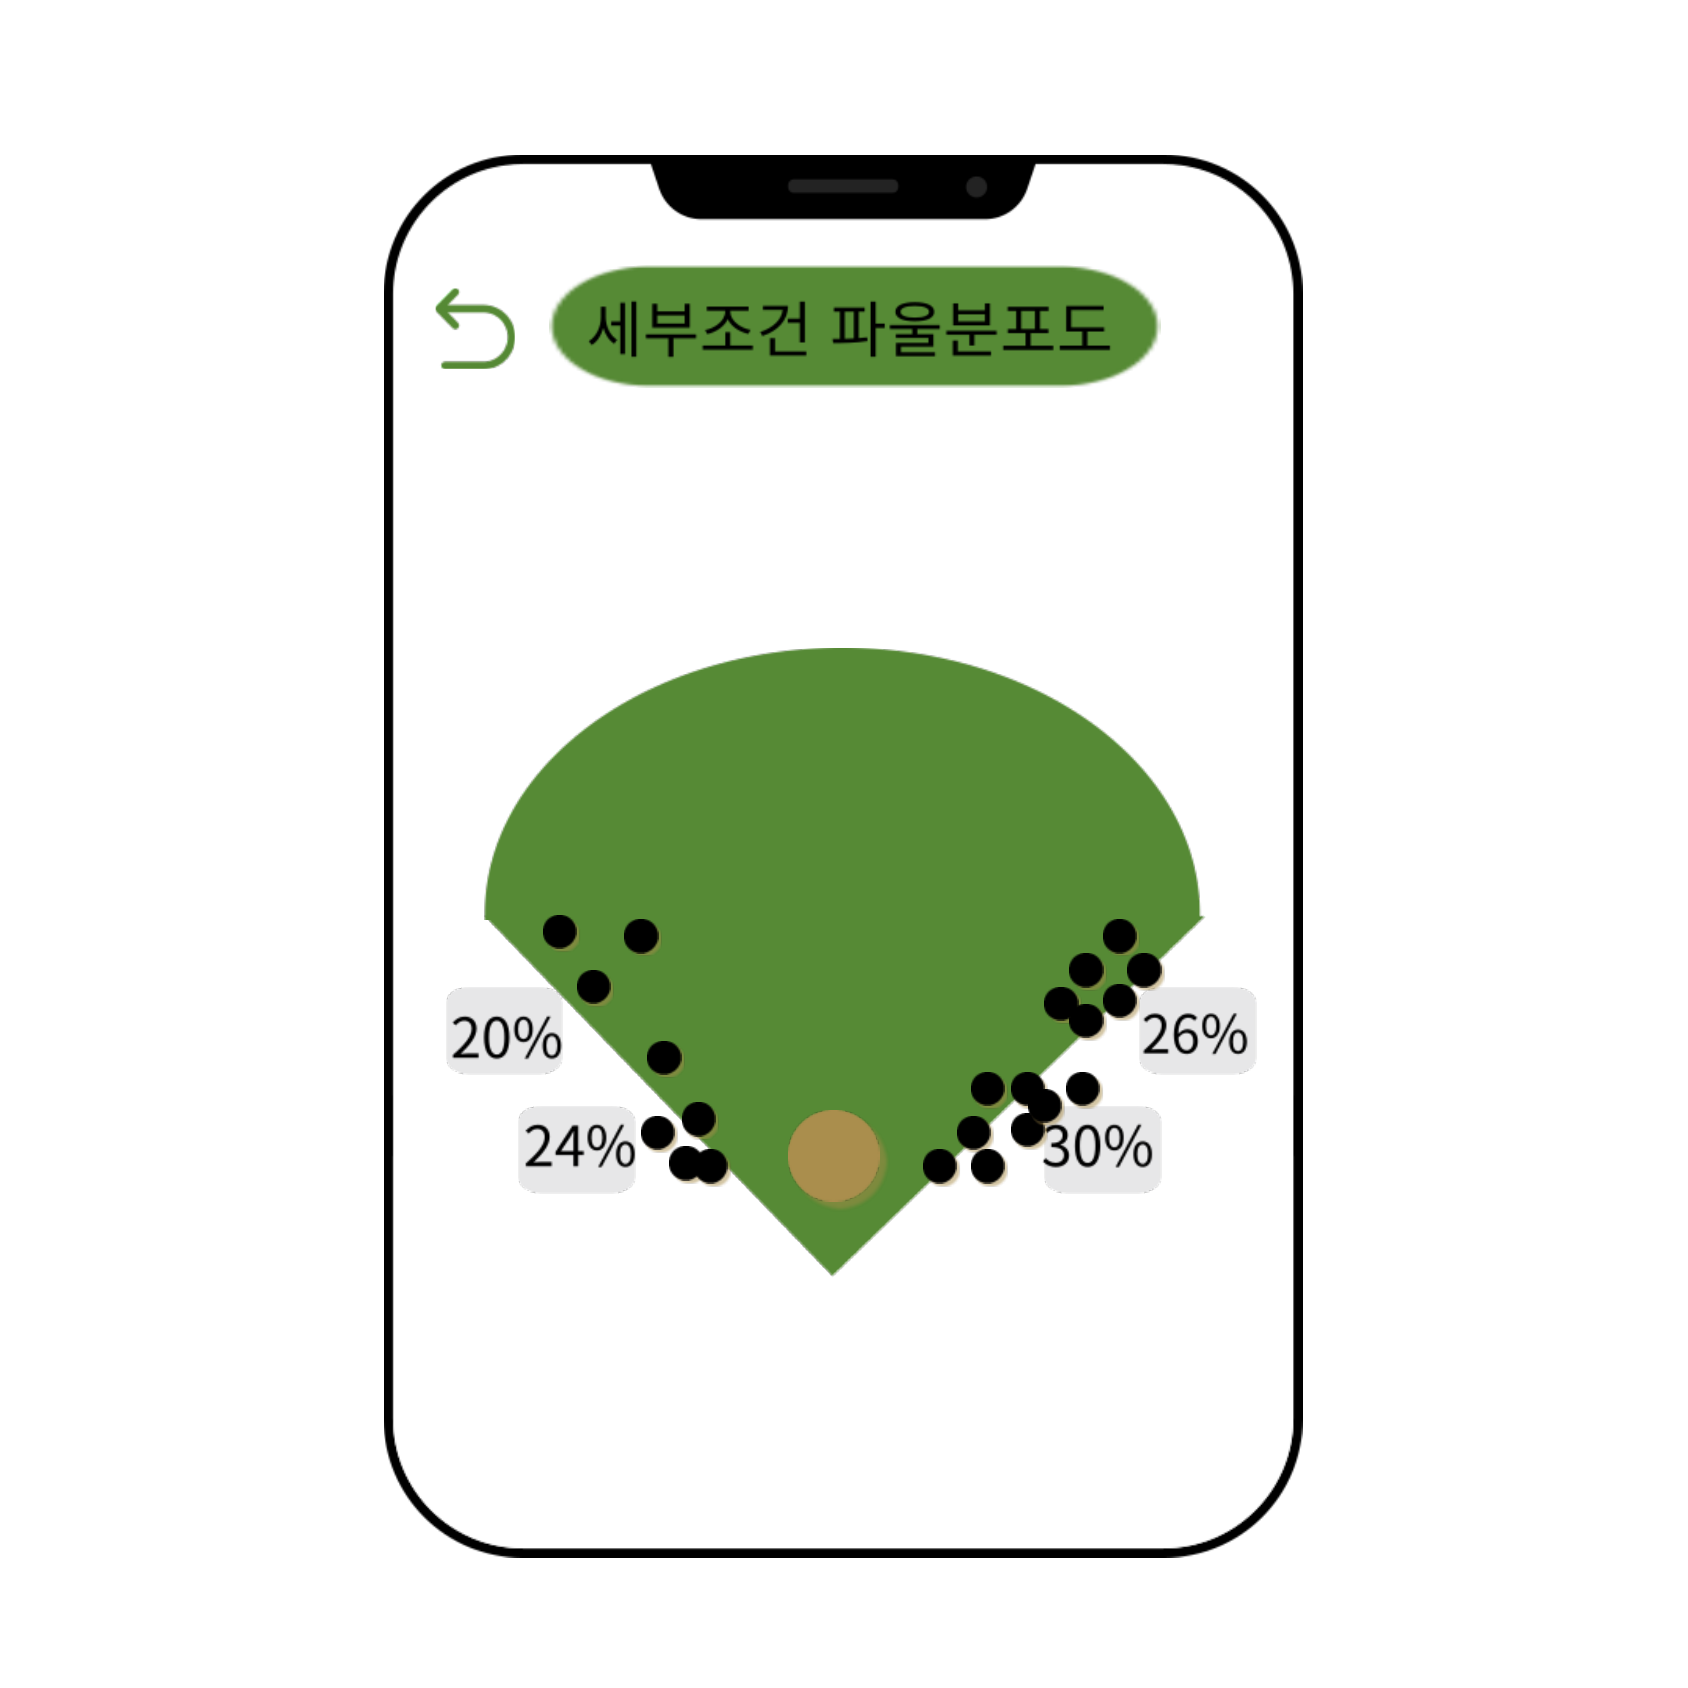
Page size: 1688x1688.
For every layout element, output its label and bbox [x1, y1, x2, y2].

text_box [669, 1146, 704, 1181]
text_box [788, 1110, 881, 1203]
text_box [1127, 953, 1162, 988]
text_box [647, 1041, 682, 1076]
text_box [480, 648, 1206, 920]
text_box [681, 1102, 716, 1137]
text_box [694, 1149, 729, 1184]
text_box [1044, 987, 1079, 1021]
text_box [923, 1149, 958, 1184]
text_box [1011, 1114, 1046, 1147]
text_box [641, 1116, 676, 1151]
picture [443, 989, 662, 1193]
text_box [1028, 1089, 1062, 1124]
text_box [1069, 1003, 1104, 1038]
picture [577, 274, 1144, 386]
text_box [434, 288, 515, 369]
text_box [548, 265, 1161, 388]
text_box [1011, 1072, 1046, 1107]
text_box [384, 154, 1303, 1558]
text_box [970, 1072, 1005, 1107]
text_box [1066, 1072, 1101, 1107]
text_box [1069, 953, 1104, 988]
text_box [624, 919, 659, 954]
picture [1032, 1097, 1179, 1193]
text_box [1102, 919, 1137, 954]
text_box [956, 1116, 991, 1151]
text_box [576, 970, 611, 1005]
text_box [579, 928, 1108, 1174]
text_box [1102, 983, 1137, 1018]
text_box [970, 1149, 1005, 1184]
picture [1133, 986, 1275, 1094]
text_box [543, 915, 578, 950]
